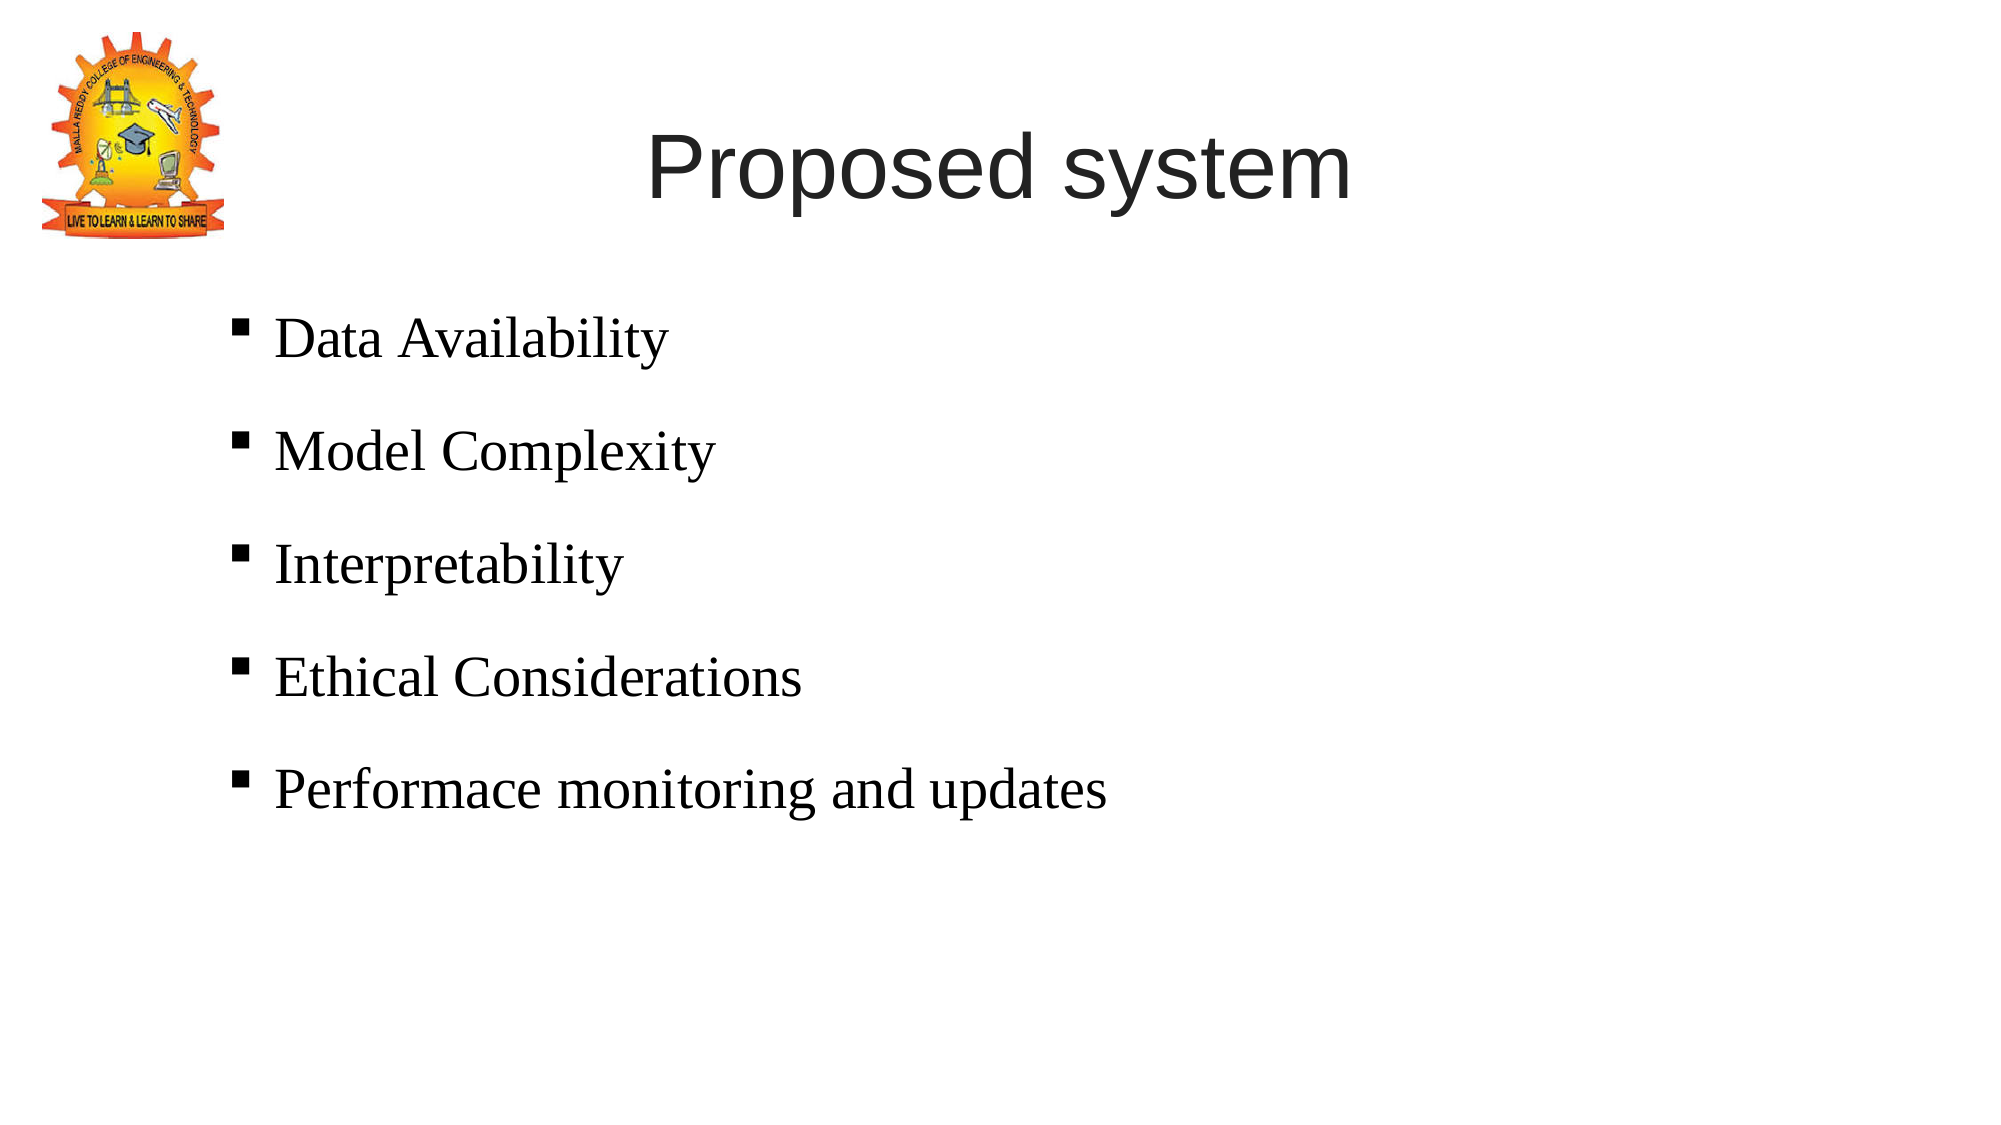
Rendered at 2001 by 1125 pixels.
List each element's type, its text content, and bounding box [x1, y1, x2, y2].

picture [42, 32, 224, 239]
list Data Availability Model Complexity Interpretability Ethical Considerations Performace monitoring and updates [137, 299, 1863, 1014]
title Proposed system [137, 59, 1863, 278]
